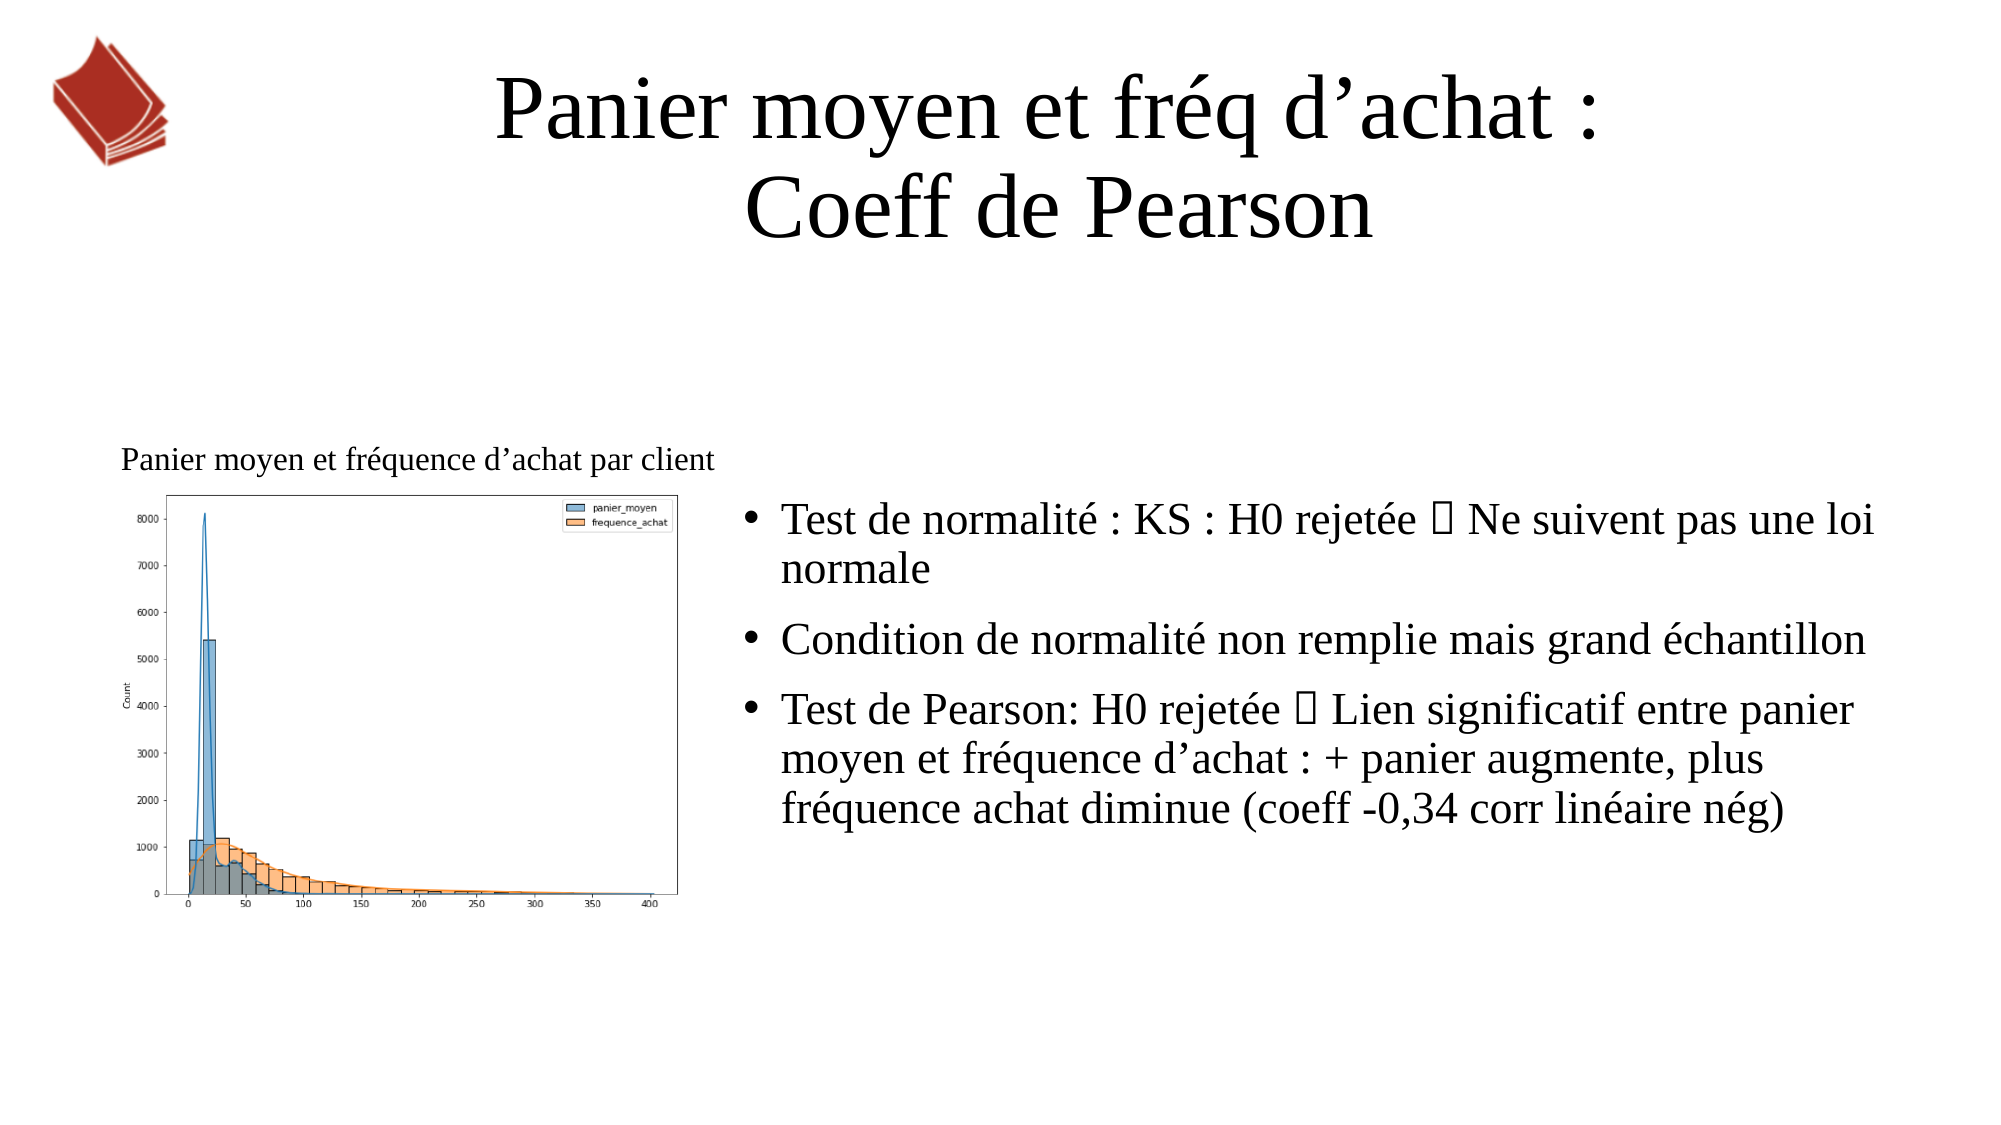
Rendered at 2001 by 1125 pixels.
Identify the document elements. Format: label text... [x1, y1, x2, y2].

title Panier moyen et fréq d’achat : Coeff de Pearson [265, 49, 1856, 267]
text_box Panier moyen et fréquence d’achat par client [105, 434, 811, 509]
picture [105, 487, 683, 919]
list Test de normalité : KS : H0 rejetée  Ne suivent pas une loi normale Condition de normalité non remplie mais grand échantillon Test de Pearson: H0 rejetée  Lien significatif entre panier moyen et fréquence d’achat : + panier augmente, plus fréquence achat diminue (coeff -0,34 corr linéaire nég) [728, 487, 1906, 968]
picture [32, 23, 179, 198]
